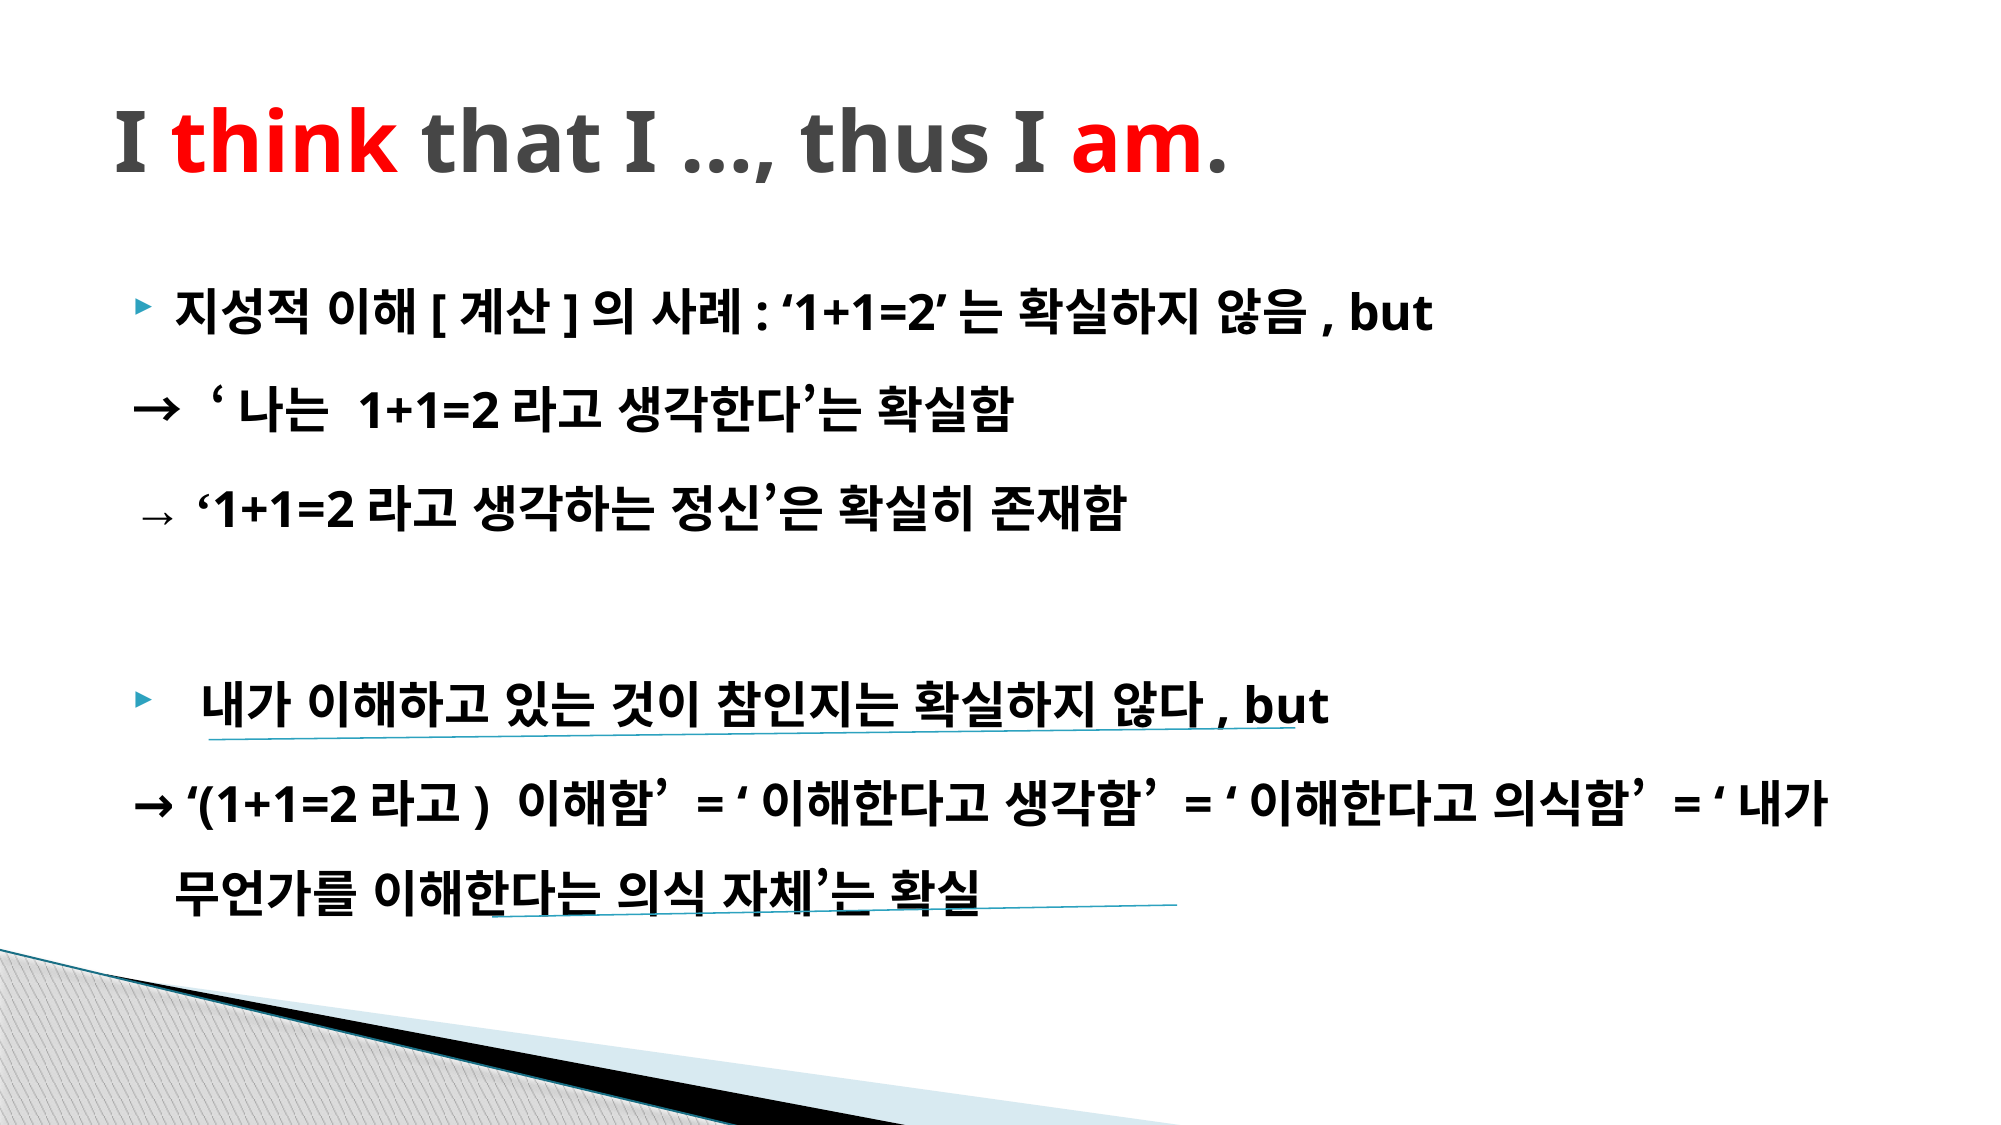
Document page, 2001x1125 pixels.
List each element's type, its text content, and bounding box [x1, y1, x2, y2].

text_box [208, 727, 1296, 740]
title I think that I …, thus I am. [99, 45, 1900, 233]
list 지성적 이해[계산]의 사례: ‘1+1=2’는 확실하지 않음, but → ‘나는 1+1=2라고 생각한다’는 확실함 → ‘1+1=2라고 생각하는 정신’은 확실히 존재함 내가 이해하고 있는 것이 참인지는 확실하지 않다, but → ‘(1+1=2라고) 이해함’ = ‘이해한다고 생각함’ = ‘이해한다고 의식함’ = ‘내가 무언가를 이해한다는 의식 자체’는 확실 [99, 243, 1900, 986]
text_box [491, 904, 1178, 918]
